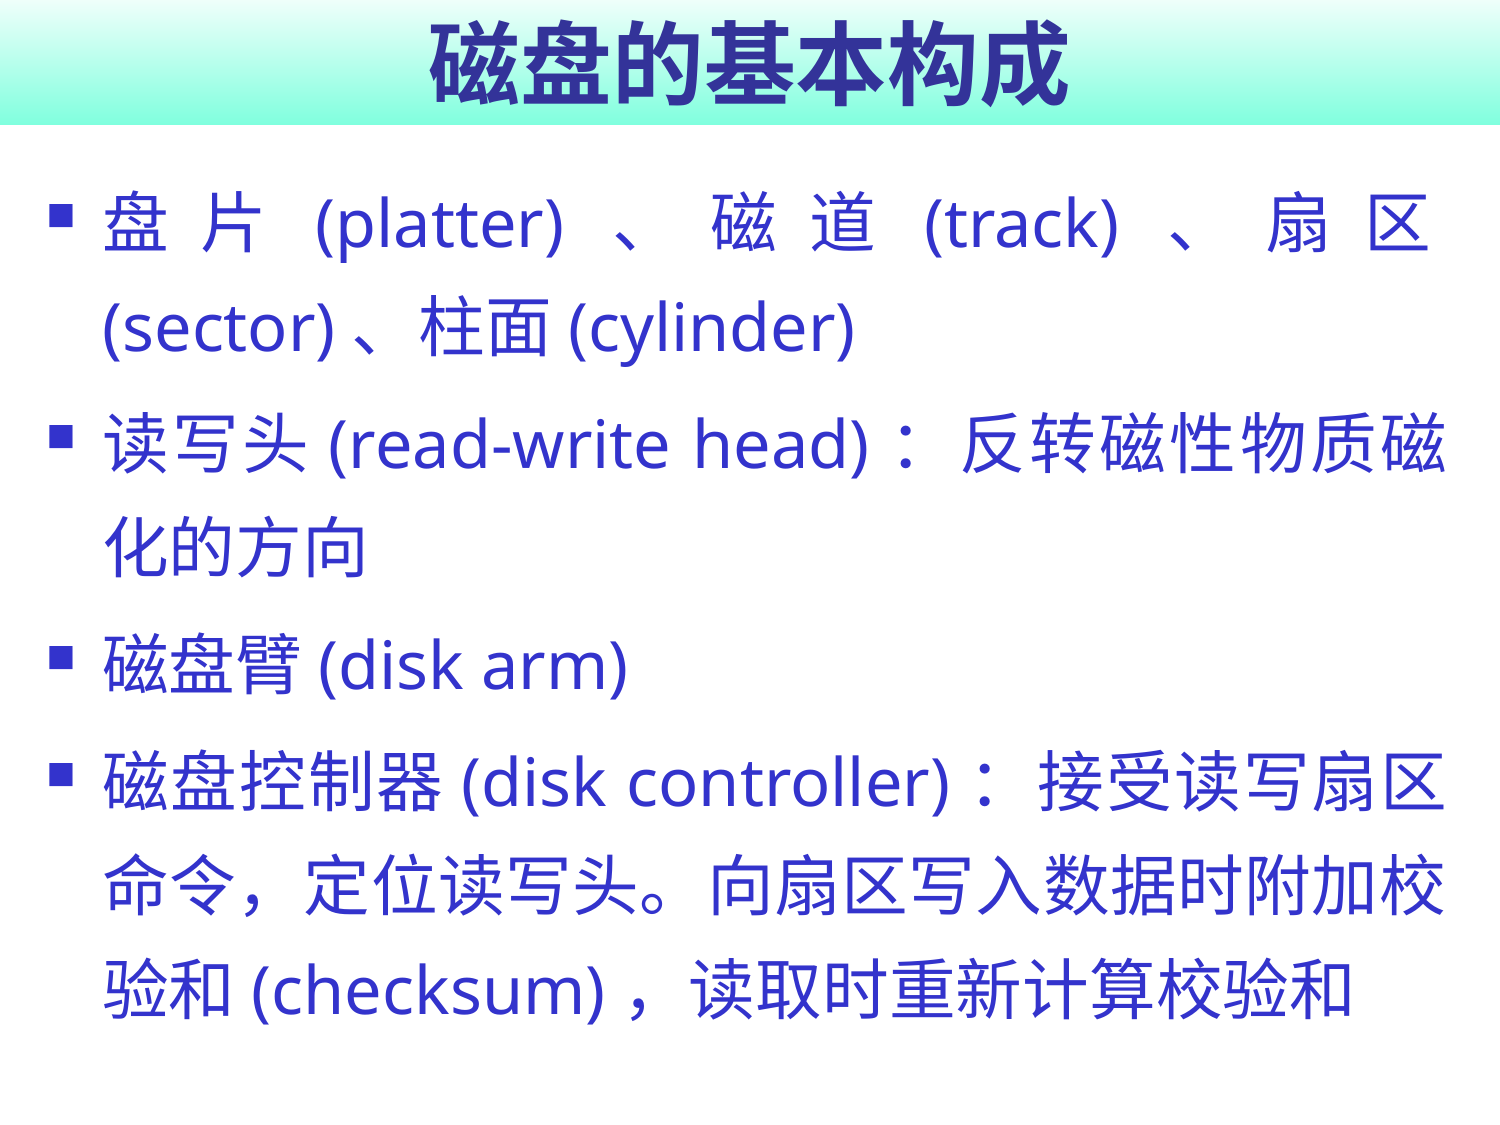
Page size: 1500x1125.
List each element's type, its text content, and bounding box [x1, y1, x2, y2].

title 磁盘的基本构成 [0, 0, 1500, 125]
list 盘片(platter)、磁道(track)、扇区(sector)、柱面(cylinder) 读写头(read-write head)：反转磁性物质磁化的方向 磁盘臂(disk arm) 磁盘控制器(disk controller)：接受读写扇区命令，定位读写头。向扇区写入数据时附加校验和(checksum)，读取时重新计算校验和 [30, 148, 1463, 1101]
